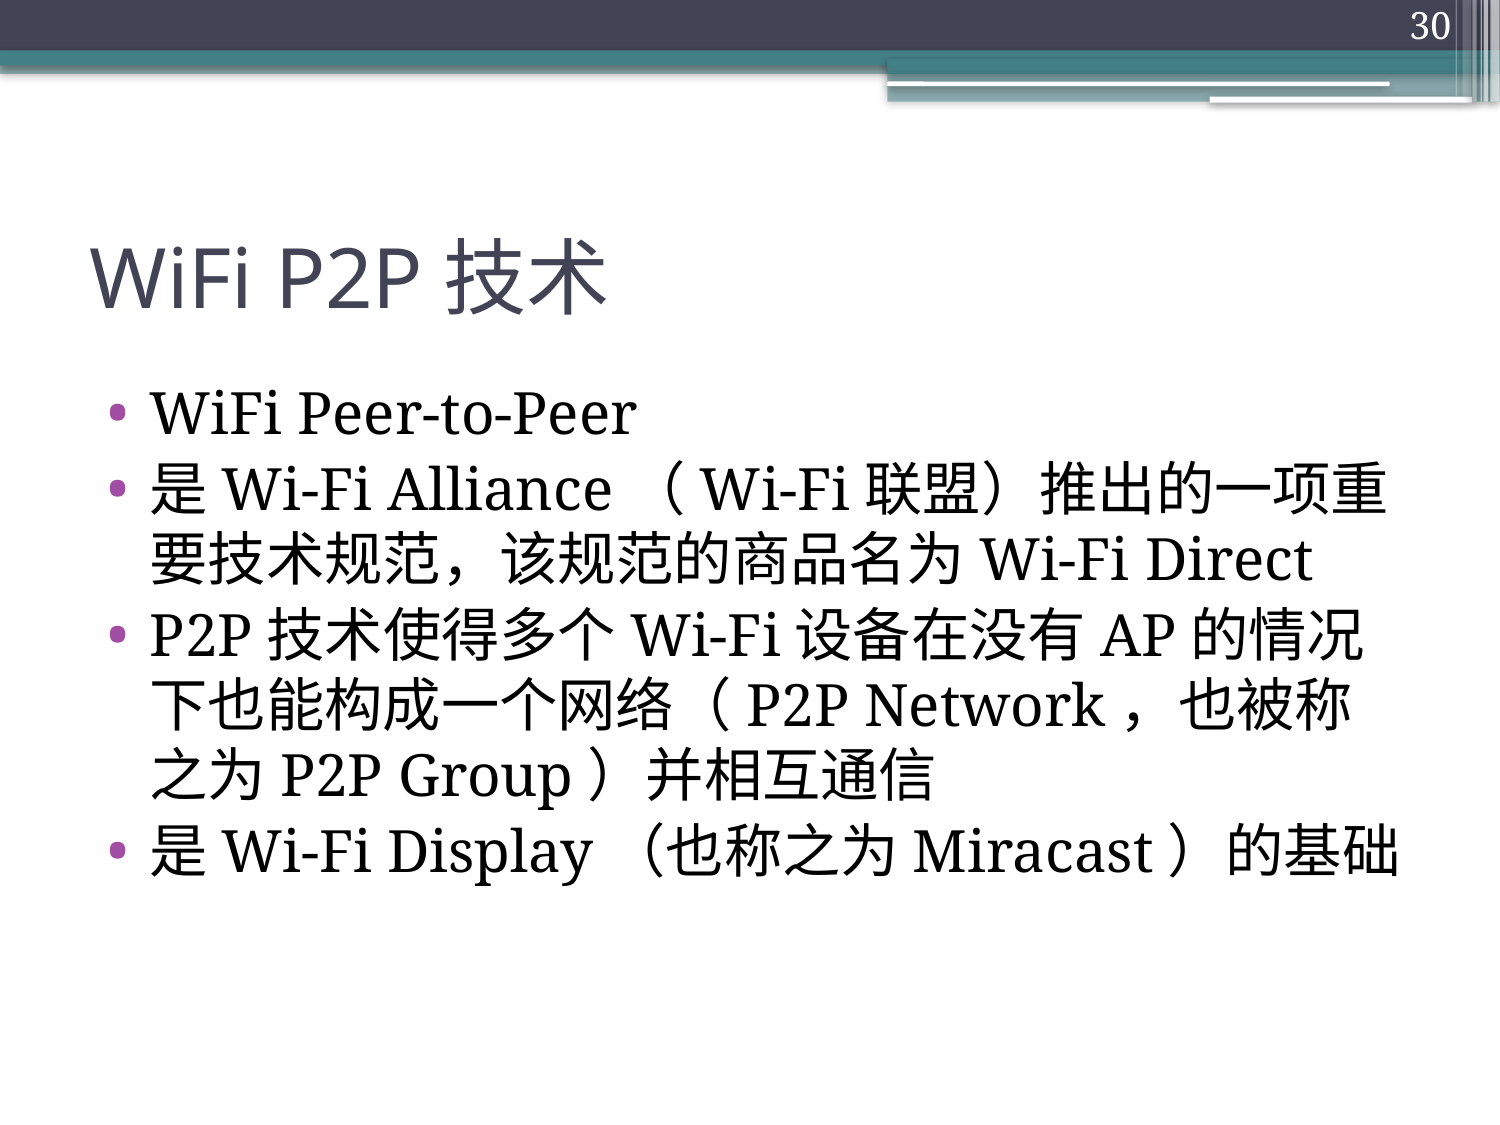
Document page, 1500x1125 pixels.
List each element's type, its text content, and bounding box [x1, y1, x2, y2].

title WiFi P2P技术 [75, 187, 1425, 363]
slide_number 30 [1341, 0, 1466, 61]
list WiFi Peer-to-Peer 是Wi-Fi Alliance（Wi-Fi联盟）推出的一项重要技术规范，该规范的商品名为Wi-Fi Direct P2P技术使得多个Wi-Fi设备在没有AP的情况下也能构成一个网络（P2P Network，也被称之为P2P Group）并相互通信 是Wi-Fi Display（也称之为Miracast）的基础 [75, 368, 1425, 1083]
